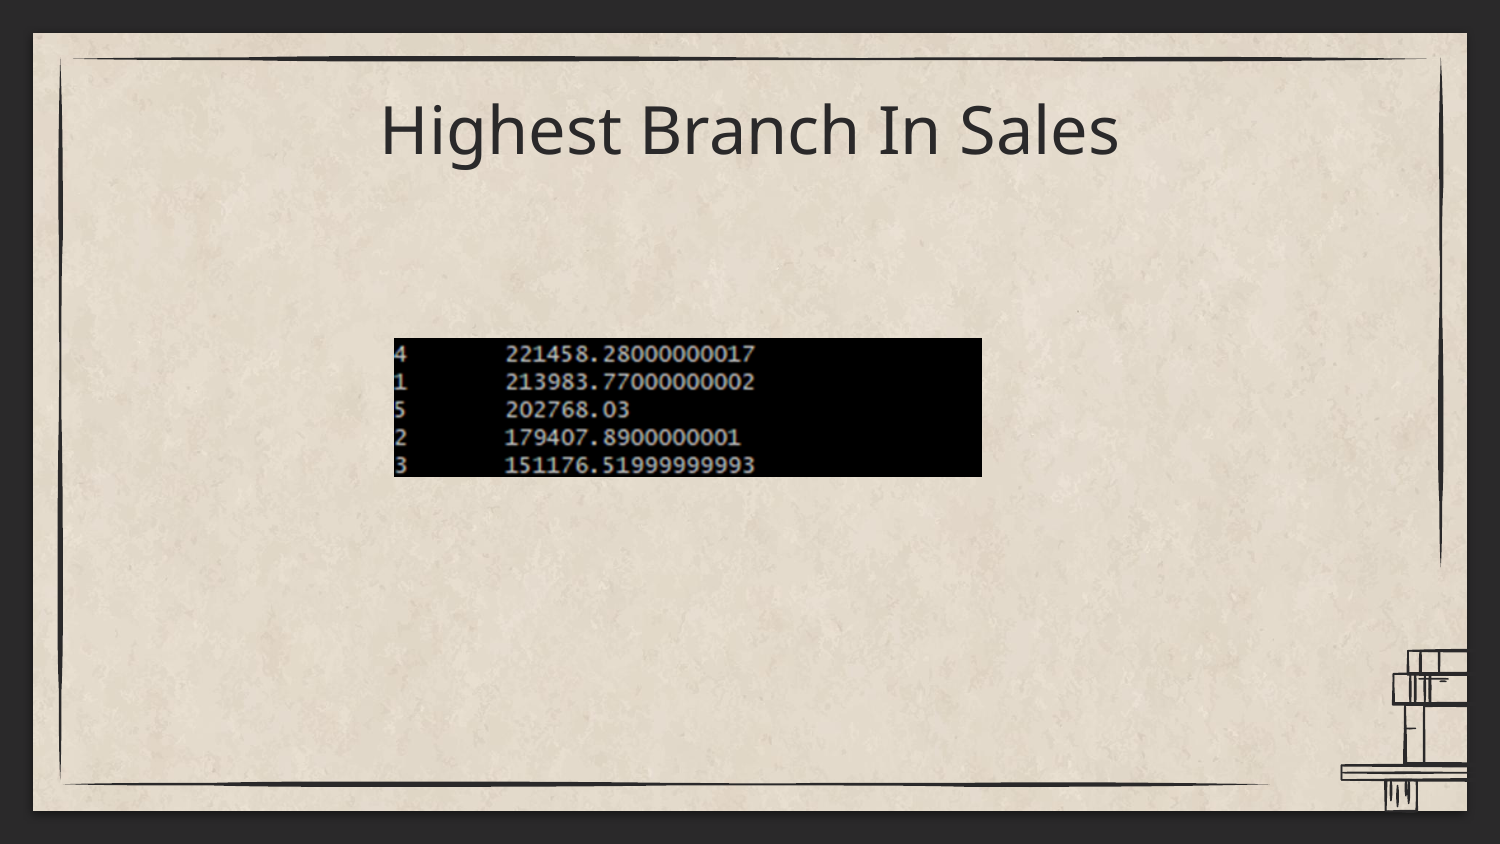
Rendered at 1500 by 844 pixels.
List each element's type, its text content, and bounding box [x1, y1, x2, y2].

picture [1387, 782, 1415, 810]
picture [1343, 767, 1467, 771]
picture [1417, 676, 1423, 702]
picture [1432, 676, 1467, 702]
title Highest Branch In Sales [118, 72, 1383, 167]
picture [1426, 707, 1467, 762]
picture [1395, 675, 1409, 702]
picture [1422, 653, 1438, 672]
picture [1407, 706, 1423, 762]
picture [1409, 652, 1419, 672]
picture [1441, 653, 1467, 671]
picture [33, 33, 1467, 811]
picture [1343, 774, 1467, 779]
picture [1418, 782, 1467, 811]
